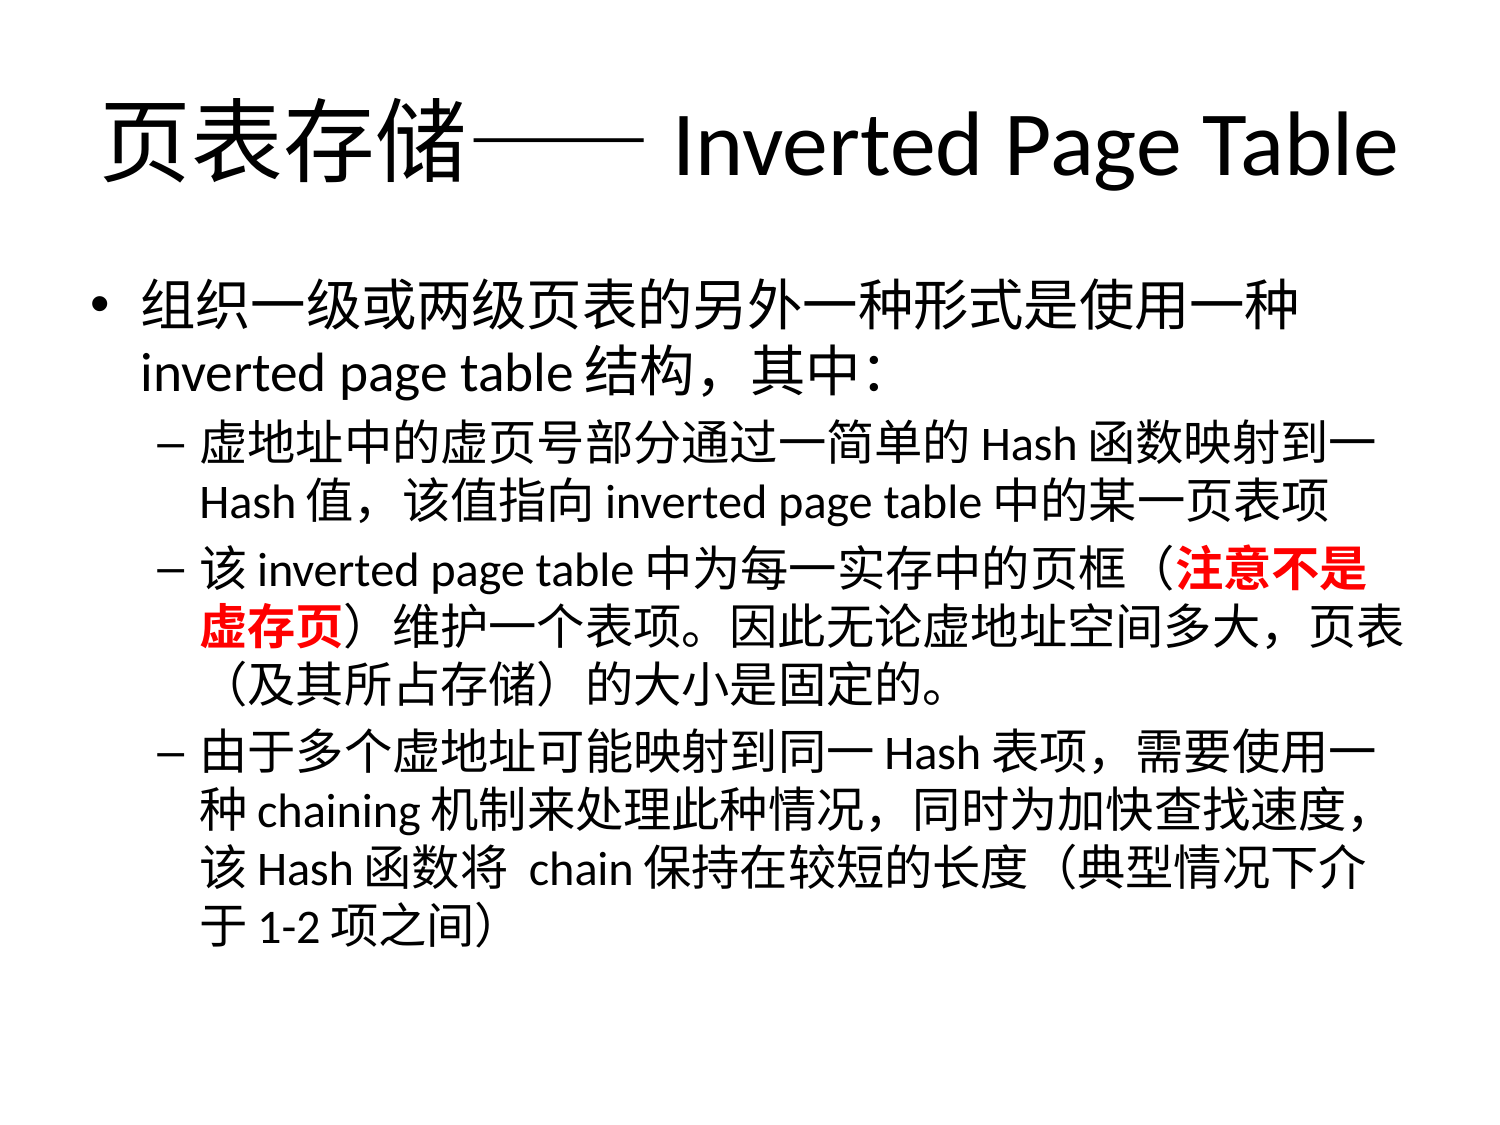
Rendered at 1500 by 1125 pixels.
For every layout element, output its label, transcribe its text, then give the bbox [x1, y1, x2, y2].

list 组织一级或两级页表的另外一种形式是使用一种inverted page table结构，其中： 虚地址中的虚页号部分通过一简单的Hash函数映射到一Hash值，该值指向inverted page table中的某一页表项 该inverted page table中为每一实存中的页框（注意不是虚存页）维护一个表项。因此无论虚地址空间多大，页表（及其所占存储）的大小是固定的。 由于多个虚地址可能映射到同一Hash表项，需要使用一种chaining机制来处理此种情况，同时为加快查找速度，该Hash函数将 chain保持在较短的长度（典型情况下介于1-2项之间） [75, 262, 1425, 1005]
title 页表存储——Inverted Page Table [75, 45, 1425, 233]
